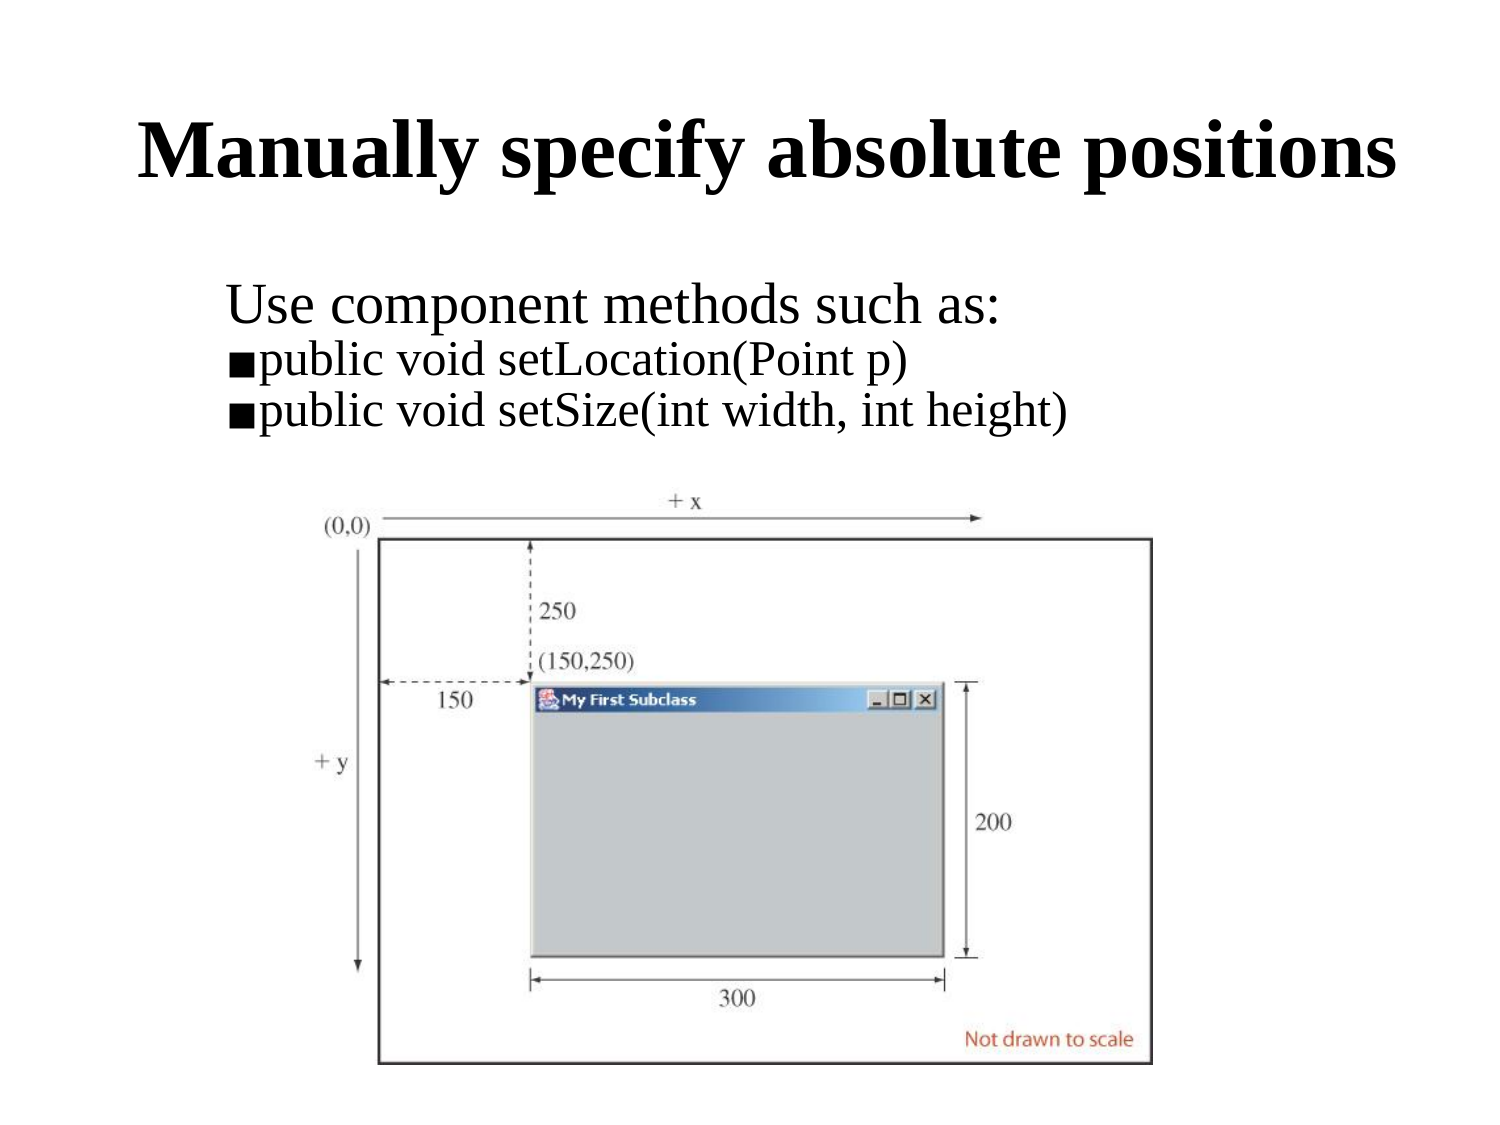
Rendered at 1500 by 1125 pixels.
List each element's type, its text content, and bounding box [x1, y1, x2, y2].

text_box Use component methods such as: public void setLocation(Point p) public void setSize(int width, int height) [225, 262, 1238, 450]
picture [312, 487, 1153, 1065]
title Manually specify absolute positions [112, 50, 1425, 238]
